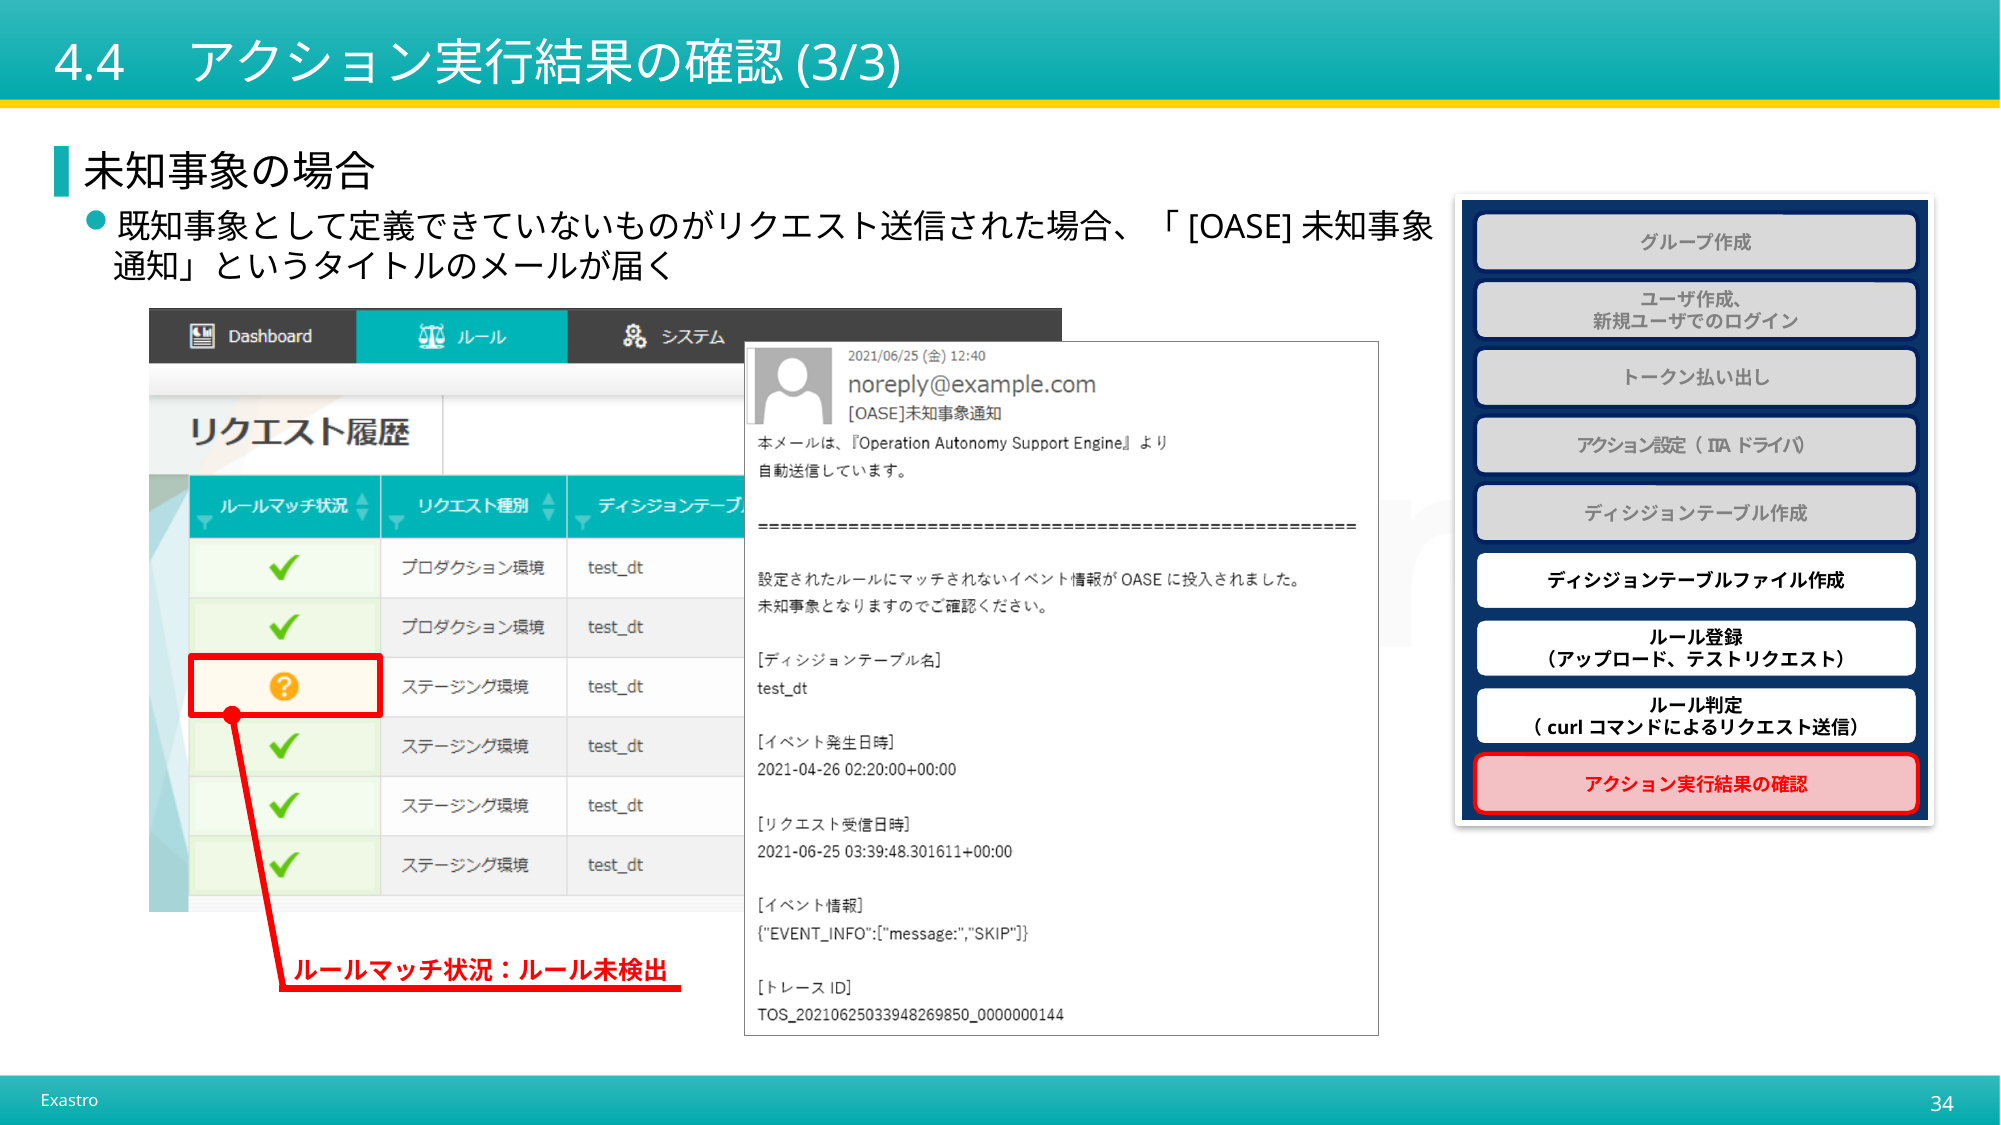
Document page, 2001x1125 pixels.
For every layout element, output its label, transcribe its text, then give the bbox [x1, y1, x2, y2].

text_box ルールマッチ状況：ルール未検出 [274, 932, 691, 1018]
title 4.4 アクション実行結果の確認(3/3) [39, 18, 1961, 96]
list 未知事象の場合 既知事象として定義できていないものがリクエスト送信された場合、「[OASE]未知事象通知」というタイトルのメールが届く [39, 137, 1462, 1059]
picture [0, 0, 2000, 1125]
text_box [1458, 196, 1932, 824]
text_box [231, 714, 284, 989]
